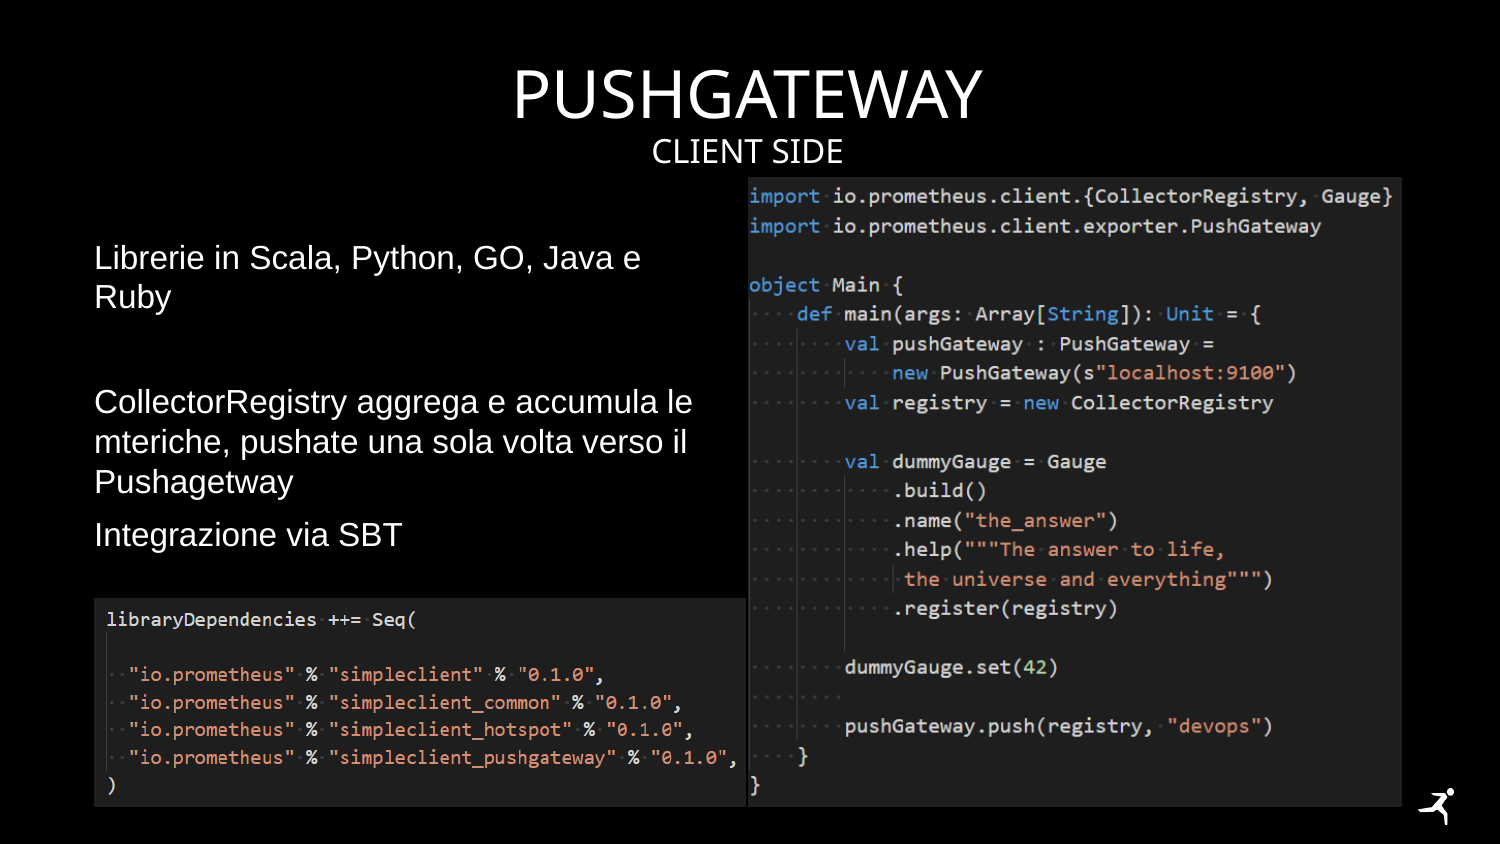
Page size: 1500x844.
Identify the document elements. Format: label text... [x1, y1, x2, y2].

picture [93, 598, 746, 807]
picture [1418, 788, 1454, 825]
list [748, 177, 1402, 807]
list Librerie in Scala, Python, GO, Java e Ruby CollectorRegistry aggrega e accumula le mteriche, pushate una sola volta verso il Pushagetway Integrazione via SBT [94, 235, 720, 567]
title pushgateway [94, 66, 1402, 111]
subtitle client side [94, 123, 1402, 178]
